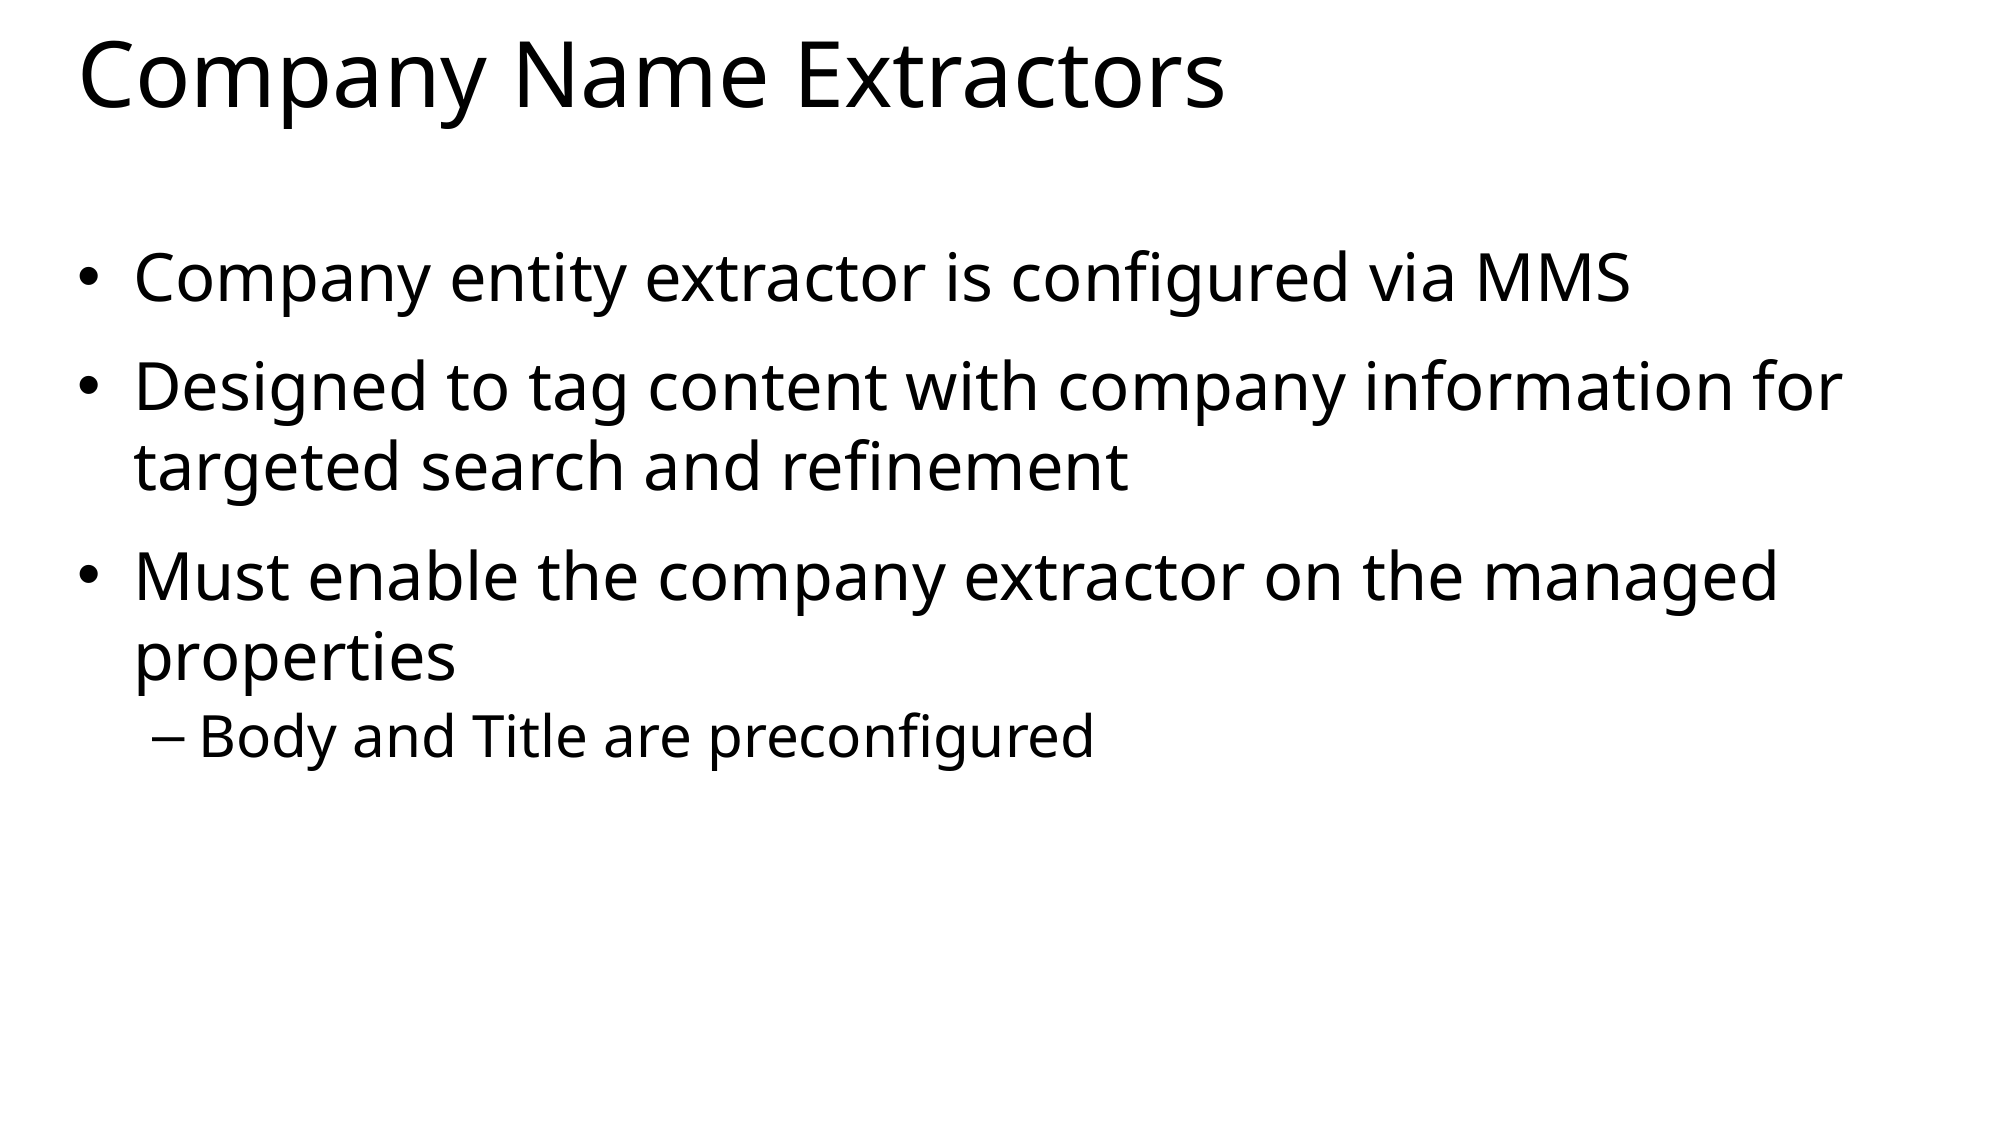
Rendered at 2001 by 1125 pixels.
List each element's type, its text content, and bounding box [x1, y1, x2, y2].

list Company entity extractor is configured via MMS Designed to tag content with company information for targeted search and refinement Must enable the company extractor on the managed properties Body and Title are preconfigured [62, 227, 1953, 1096]
title Company Name Extractors [62, 29, 1953, 205]
